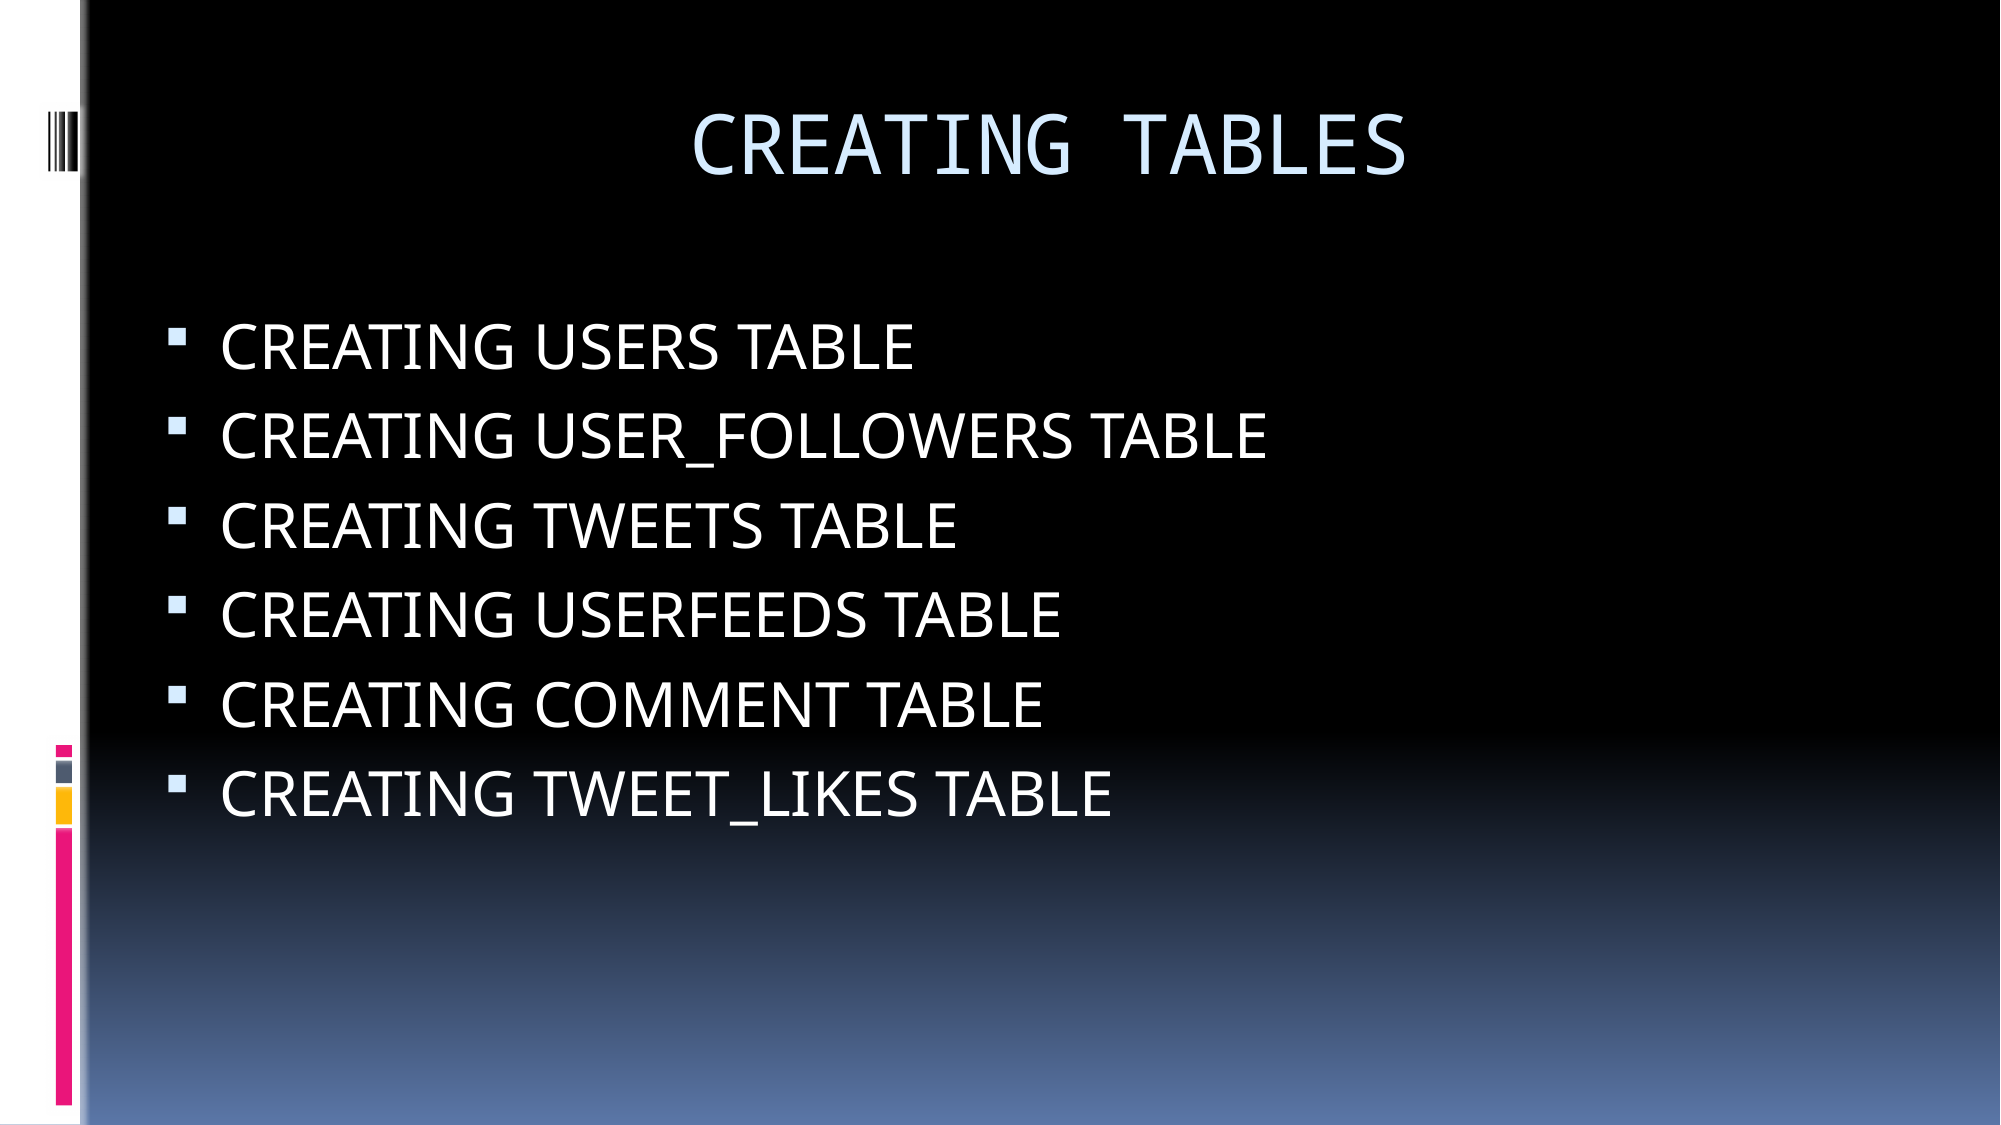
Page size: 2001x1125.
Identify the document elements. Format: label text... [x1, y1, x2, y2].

list CREATING USERS TABLE CREATING USER_FOLLOWERS TABLE CREATING TWEETS TABLE CREATING USERFEEDS TABLE CREATING COMMENT TABLE CREATING TWEET_LIKES TABLE [137, 299, 1863, 885]
title CREATING TABLES [200, 83, 1900, 234]
